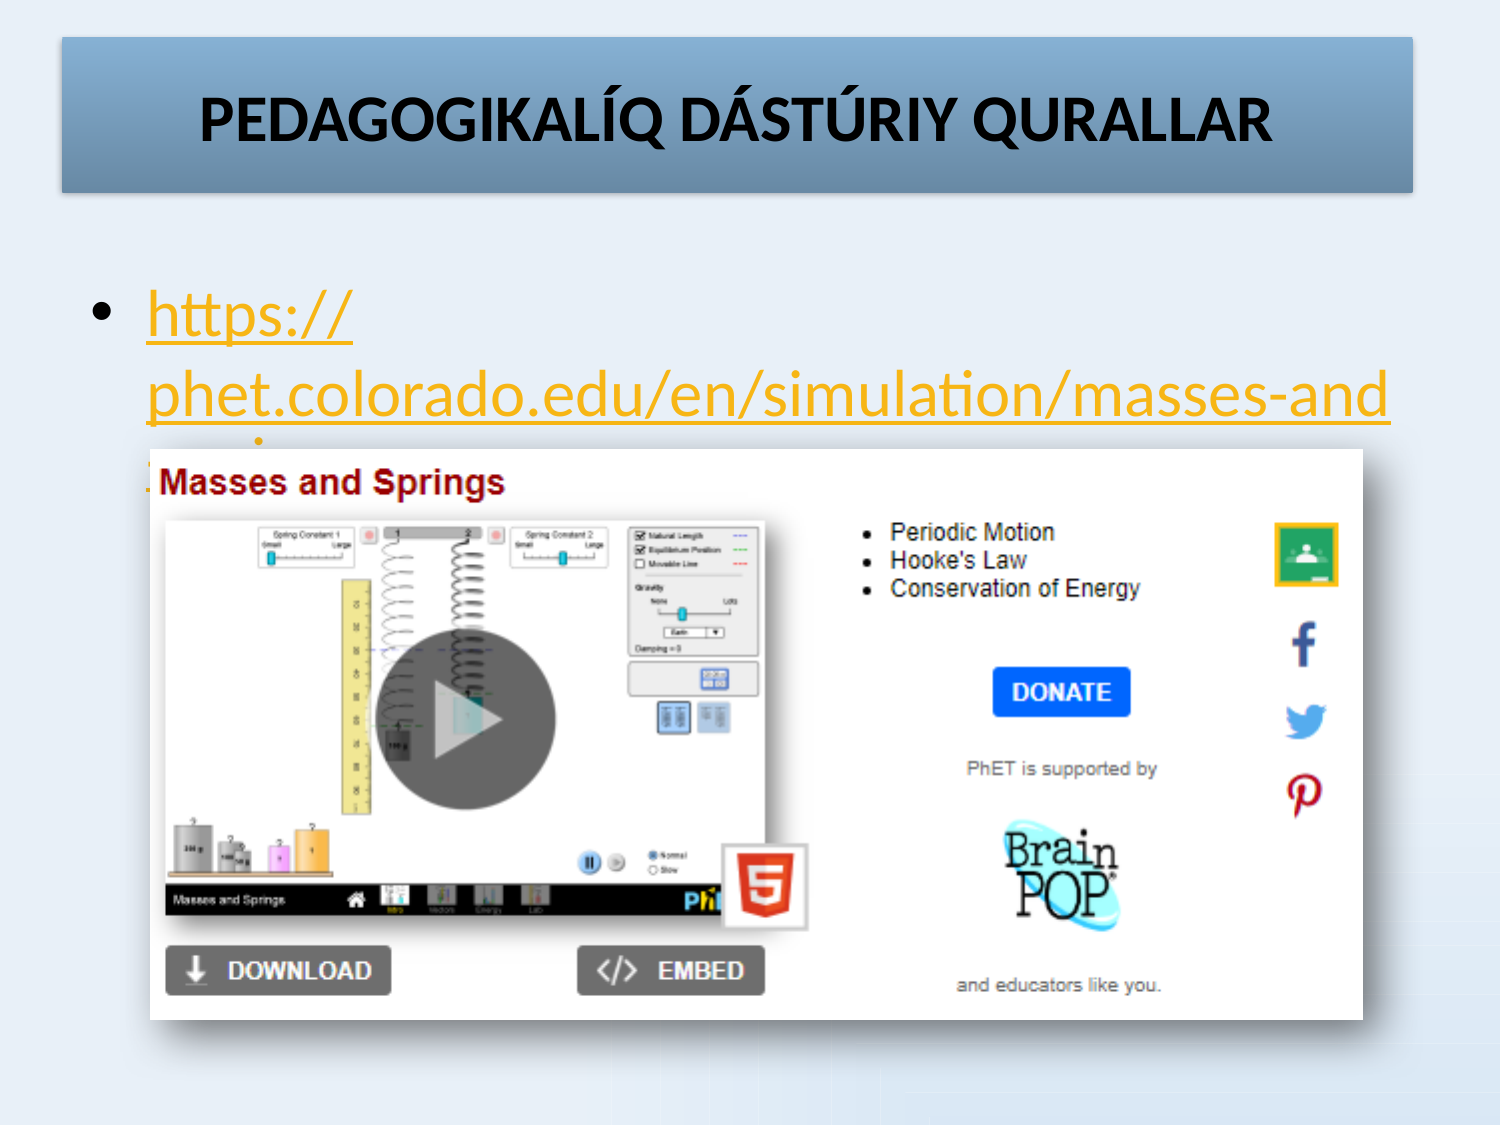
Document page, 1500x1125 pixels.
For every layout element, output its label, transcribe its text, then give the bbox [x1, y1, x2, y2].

list https://phet.colorado.edu/en/simulation/masses-and-springs [75, 262, 1425, 1005]
title PEDAGOGIKALÍQ DÁSTÚRIY QURALLAR [62, 37, 1413, 193]
picture [149, 449, 1363, 1020]
